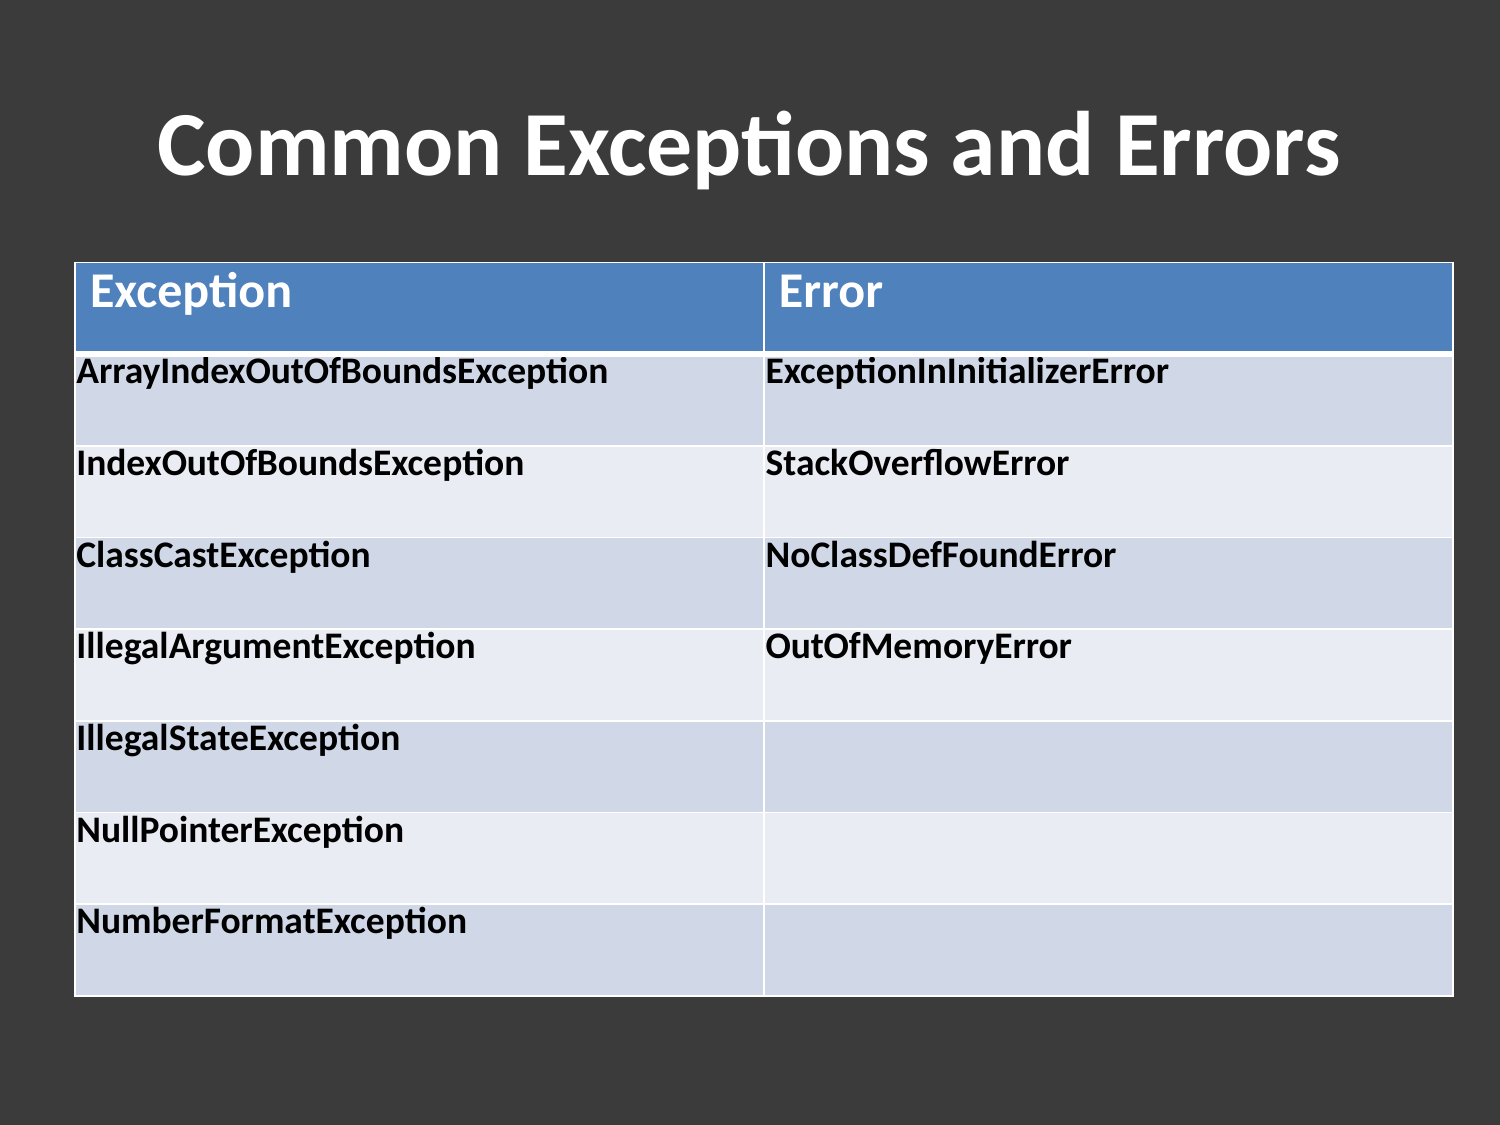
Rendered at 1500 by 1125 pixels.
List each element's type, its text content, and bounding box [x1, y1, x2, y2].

table_cell [765, 722, 1452, 812]
table_cell [765, 905, 1452, 995]
table_cell IndexOutOfBoundsException [76, 447, 763, 537]
table_cell ClassCastException [76, 538, 763, 628]
table_cell NumberFormatException [76, 905, 763, 995]
table_header Exception [76, 263, 763, 351]
table_cell StackOverflowError [765, 447, 1452, 537]
table_cell NoClassDefFoundError [765, 538, 1452, 628]
table_cell IllegalArgumentException [76, 630, 763, 720]
table_header Error [765, 263, 1452, 351]
table_cell IllegalStateException [76, 722, 763, 812]
title Common Exceptions and Errors [75, 45, 1425, 233]
table_cell ArrayIndexOutOfBoundsException [76, 357, 763, 445]
table_cell NullPointerException [76, 813, 763, 903]
table_cell ExceptionInInitializerError [765, 357, 1452, 445]
table_cell [765, 813, 1452, 903]
table_cell OutOfMemoryError [765, 630, 1452, 720]
